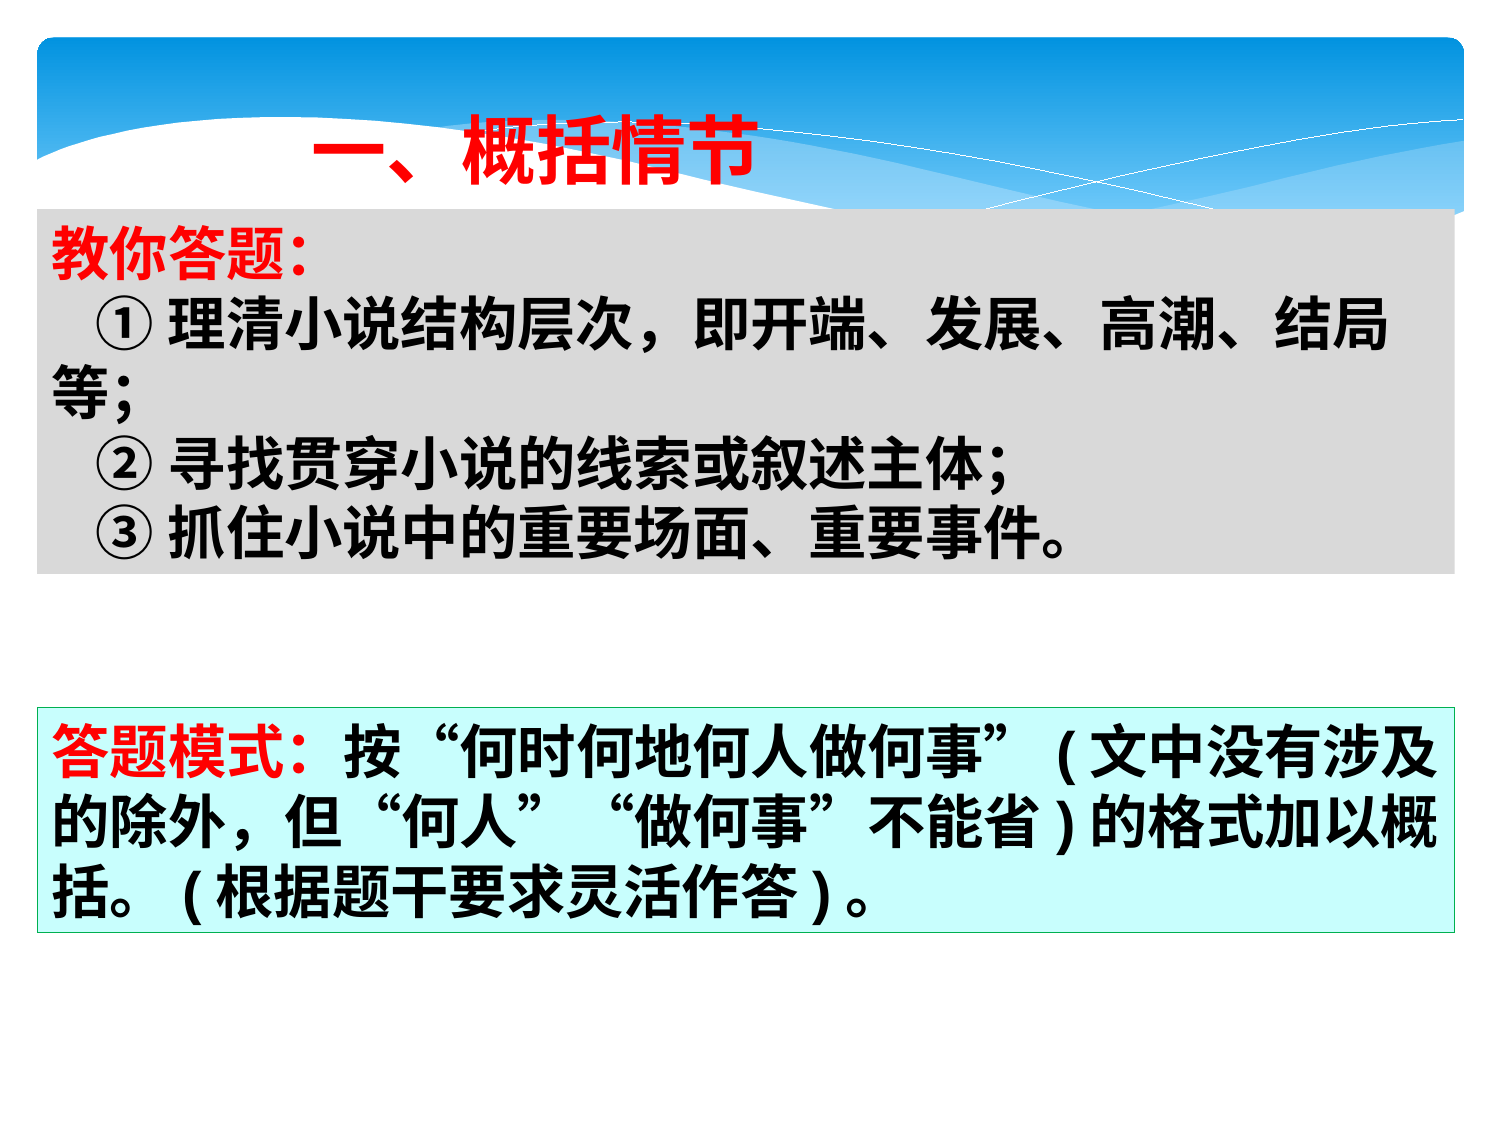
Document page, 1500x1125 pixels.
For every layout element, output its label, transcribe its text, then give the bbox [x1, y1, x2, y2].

text_box 答题模式：按“何时何地何人做何事”(文中没有涉及的除外，但“何人”“做何事”不能省)的格式加以概括。(根据题干要求灵活作答)。 [37, 707, 1455, 933]
text_box 一、概括情节 [296, 96, 1195, 201]
text_box 教你答题： ①理清小说结构层次，即开端、发展、高潮、结局等； ②寻找贯穿小说的线索或叙述主体； ③抓住小说中的重要场面、重要事件。 [37, 209, 1455, 574]
